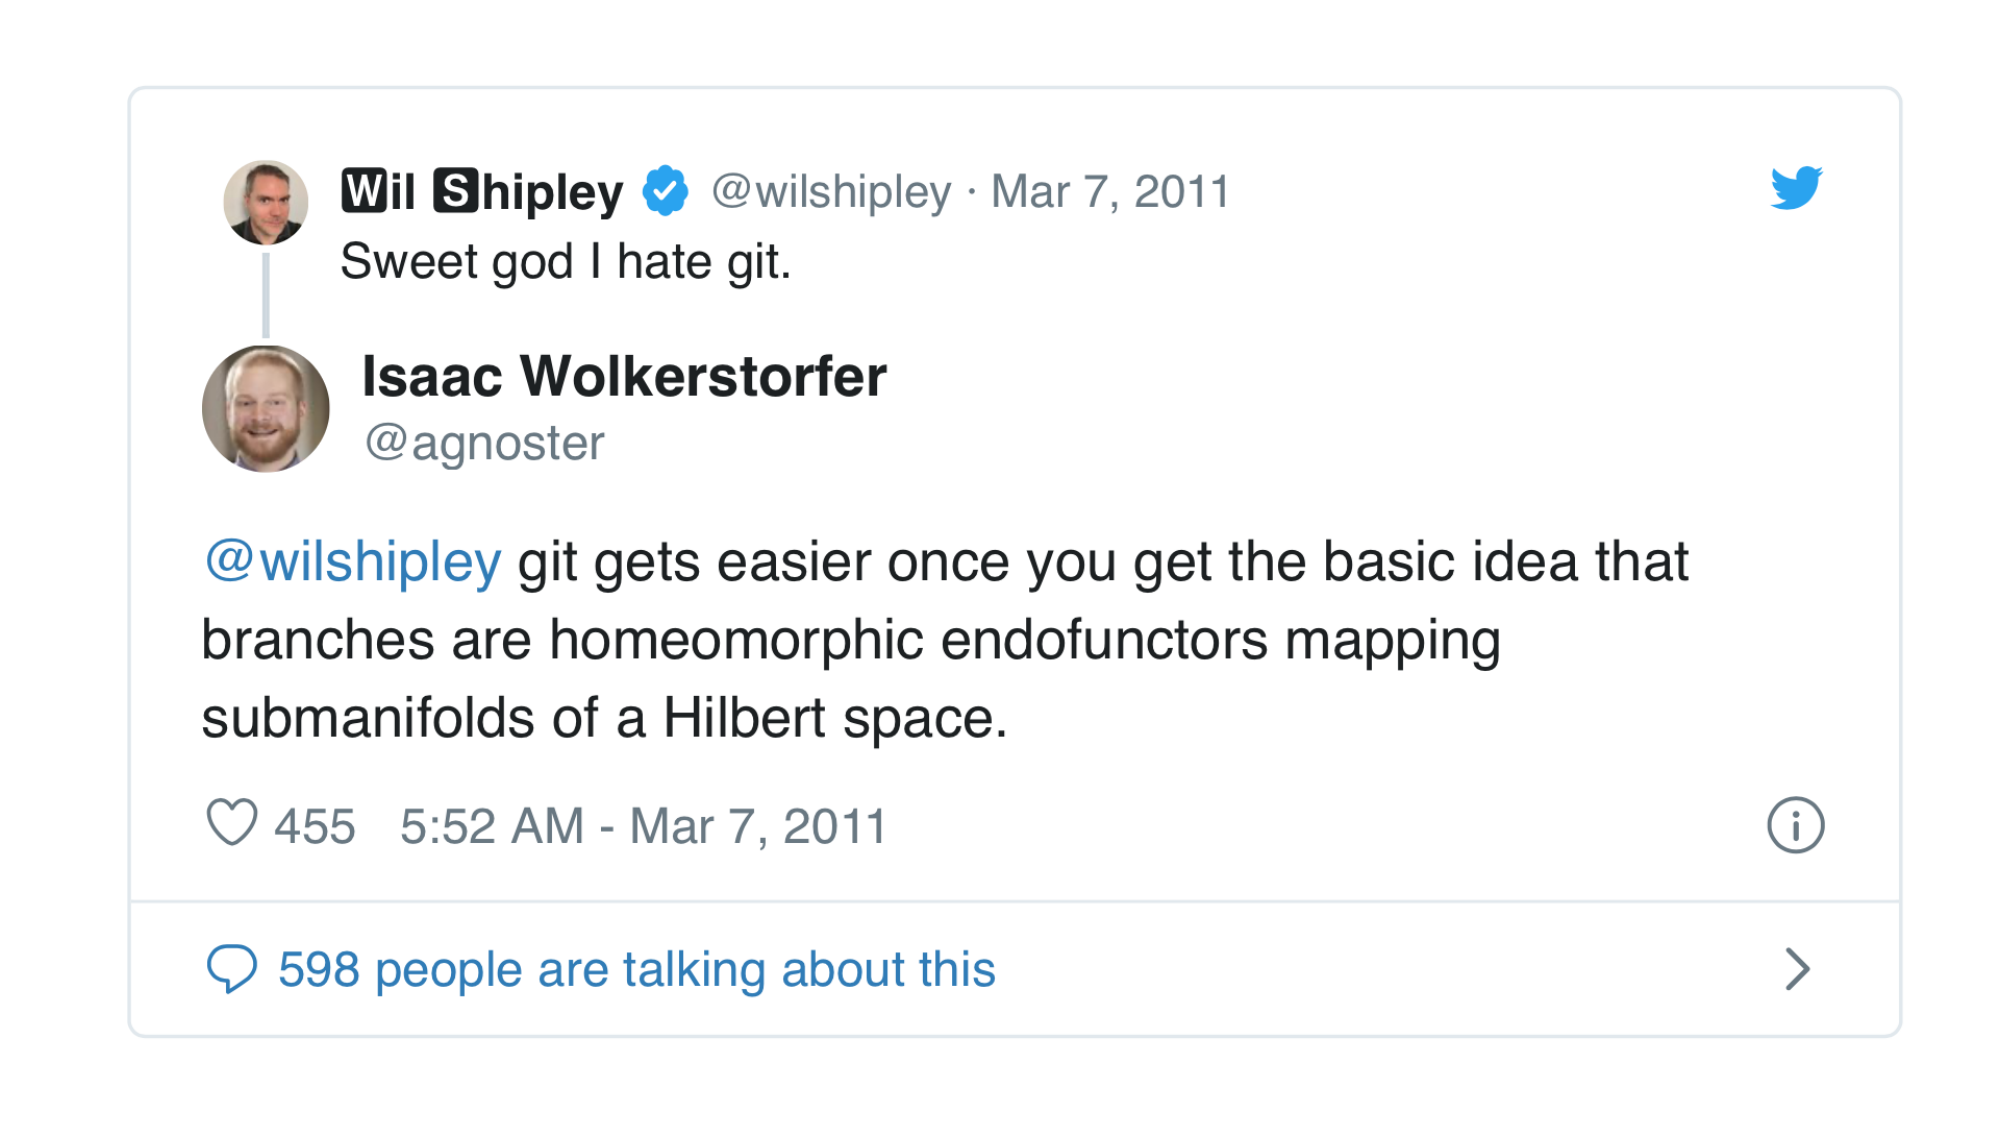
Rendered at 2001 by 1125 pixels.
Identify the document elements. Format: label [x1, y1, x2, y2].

picture [76, 63, 1924, 1062]
